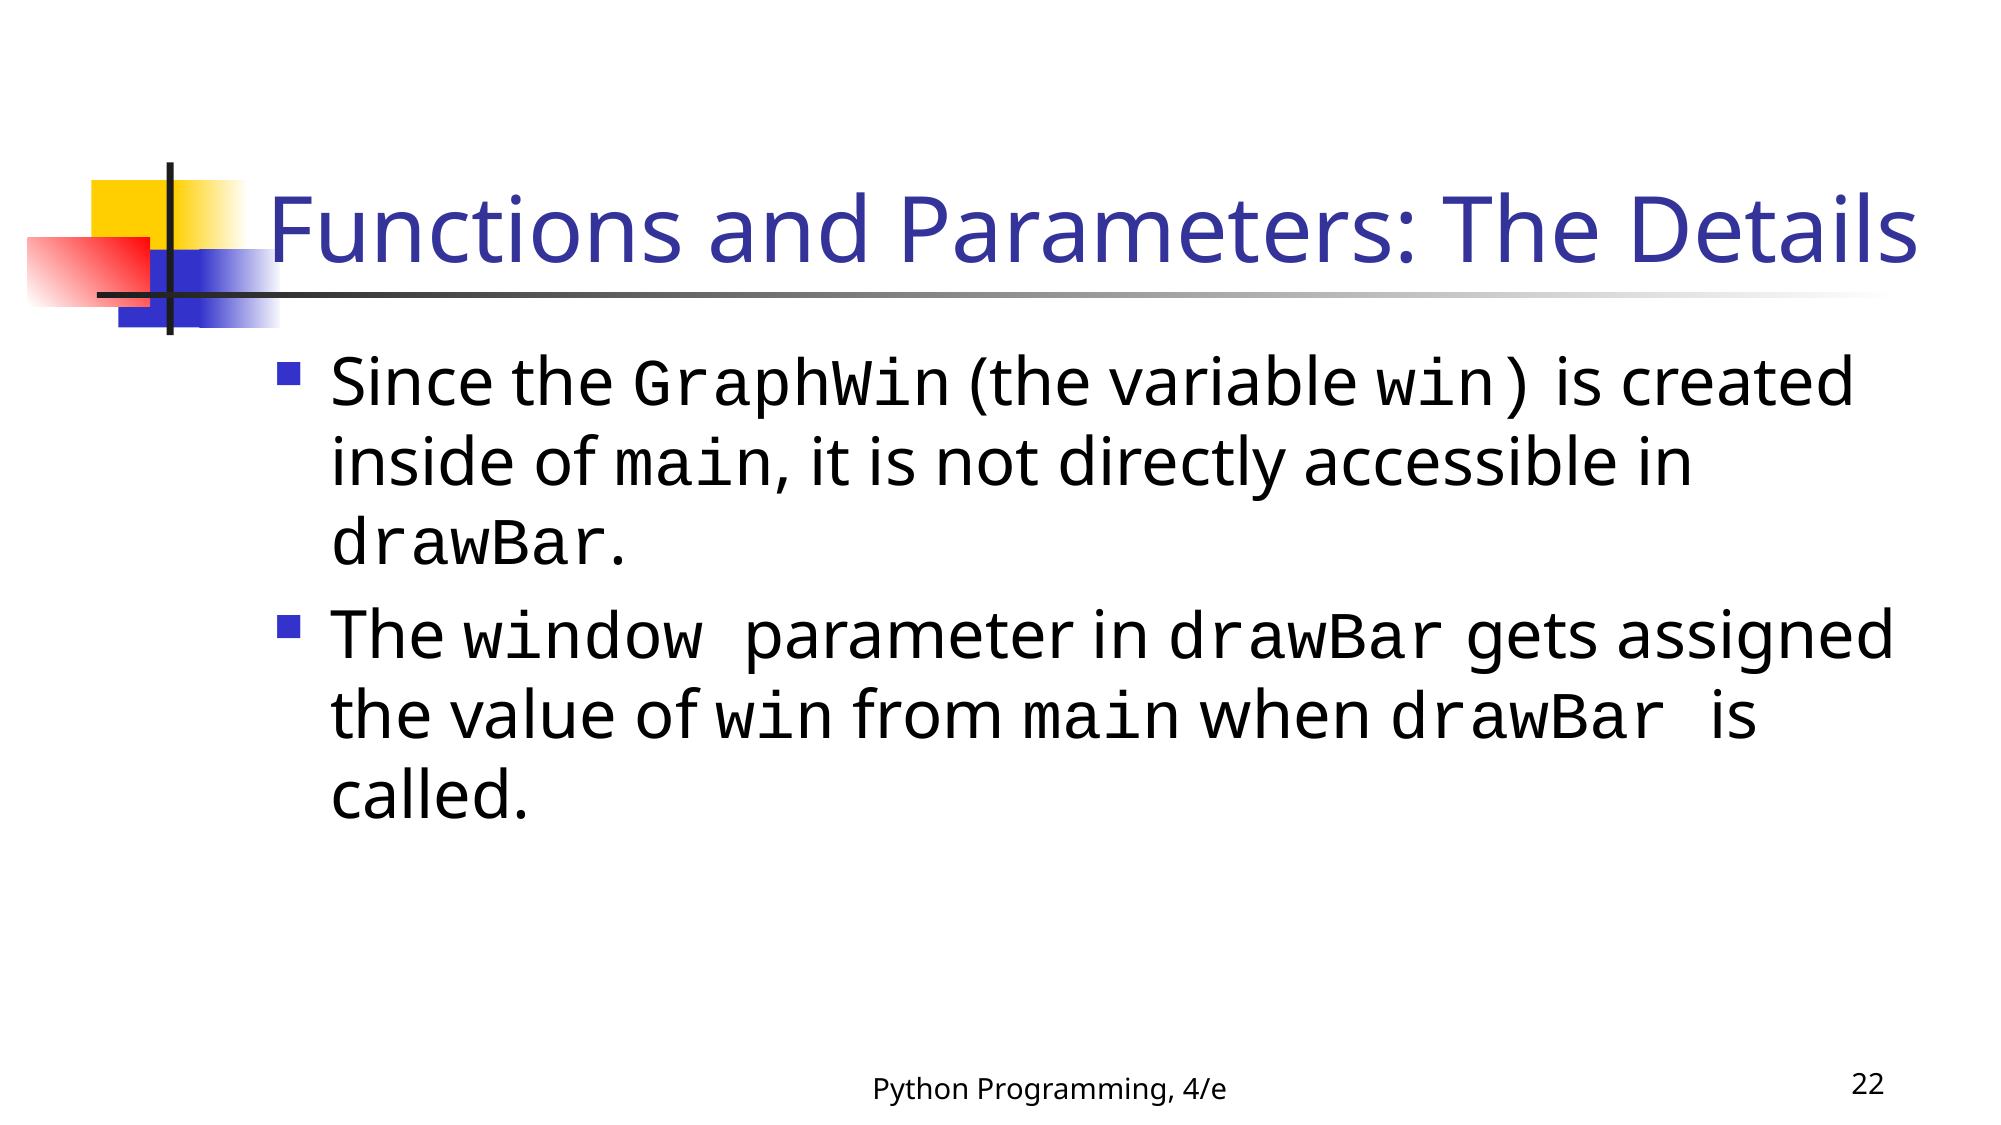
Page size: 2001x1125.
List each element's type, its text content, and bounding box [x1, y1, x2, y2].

slide_number 22 [1483, 1037, 1901, 1113]
title Functions and Parameters: The Details [251, 101, 1957, 289]
list Since the GraphWin (the variable win) is created inside of main, it is not directly accessible in drawBar. The window parameter in drawBar gets assigned the value of win from main when drawBar is called. [258, 331, 1959, 1006]
footer Python Programming, 4/e [733, 1037, 1367, 1113]
